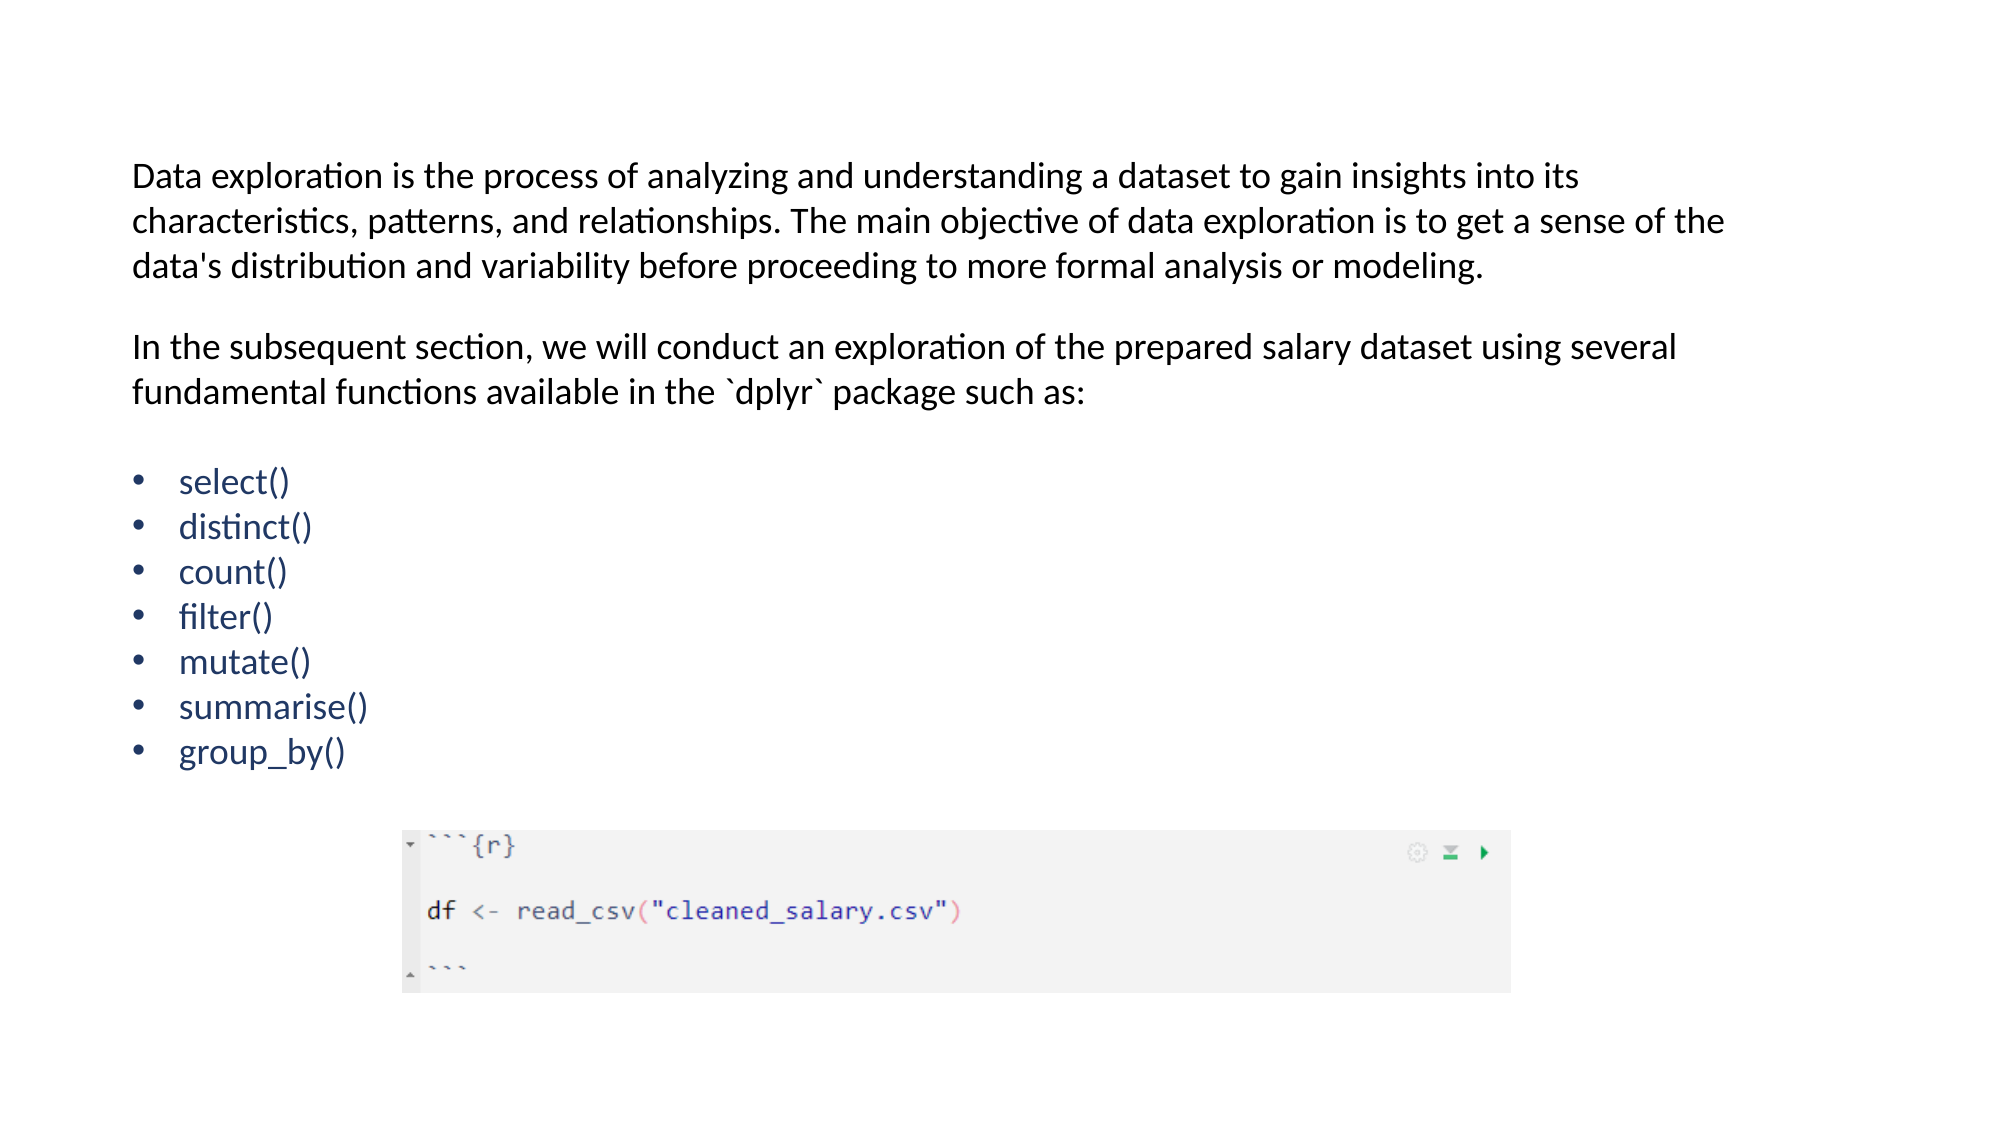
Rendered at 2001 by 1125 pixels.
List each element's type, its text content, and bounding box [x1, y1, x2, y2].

text_box Data exploration is the process of analyzing and understanding a dataset to gain insights into its characteristics, patterns, and relationships. The main objective of data exploration is to get a sense of the data's distribution and variability before proceeding to more formal analysis or modeling. [117, 143, 1824, 294]
picture [402, 829, 1511, 993]
text_box In the subsequent section, we will conduct an exploration of the prepared salary dataset using several fundamental functions available in the `dplyr` package such as: select() distinct() count() filter() mutate() summarise() group_by() [117, 314, 1796, 825]
